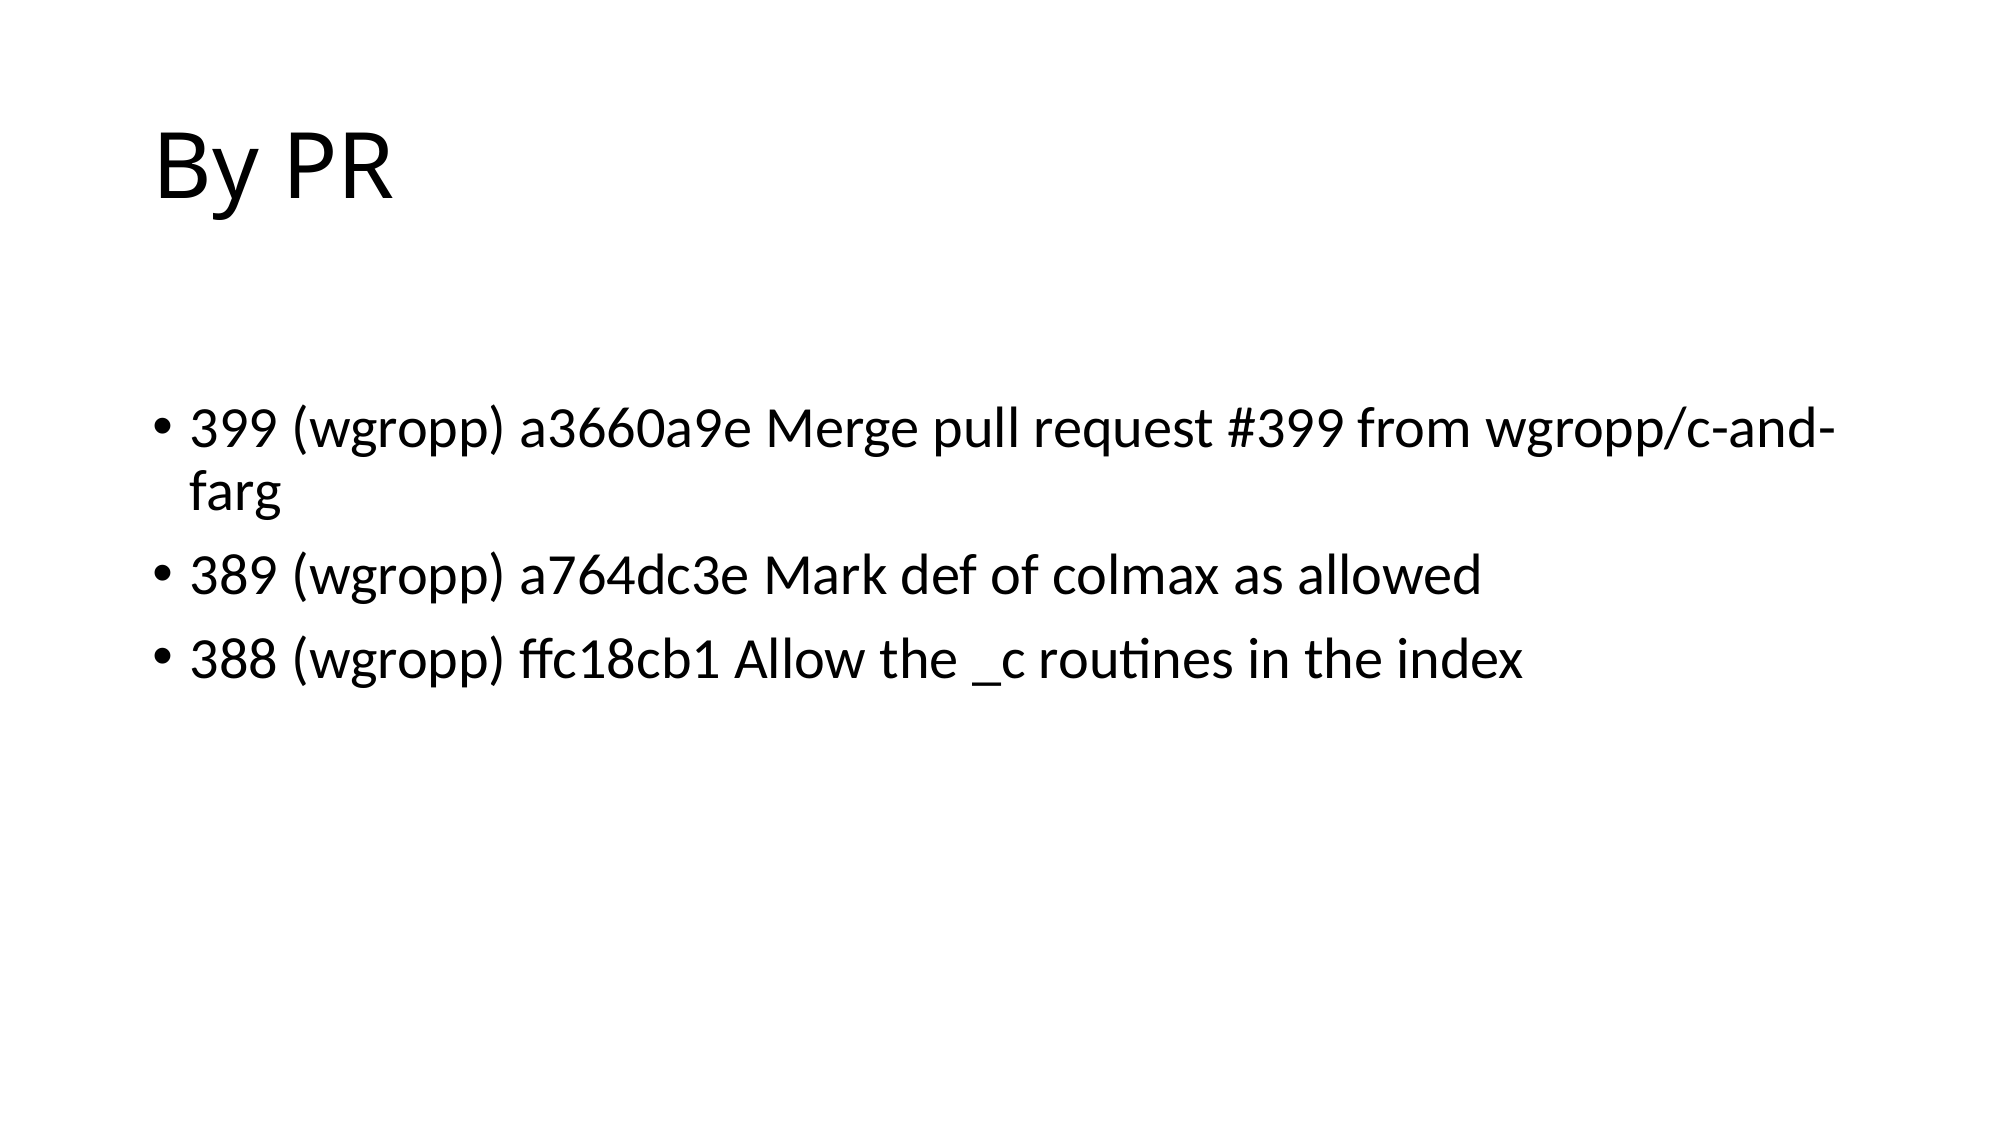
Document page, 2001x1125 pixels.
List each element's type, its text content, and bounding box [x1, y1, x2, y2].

list 399 (wgropp) a3660a9e Merge pull request #399 from wgropp/c-and-farg 389 (wgropp) a764dc3e Mark def of colmax as allowed 388 (wgropp) ffc18cb1 Allow the _c routines in the index [137, 299, 1863, 1014]
title By PR [137, 59, 1863, 278]
